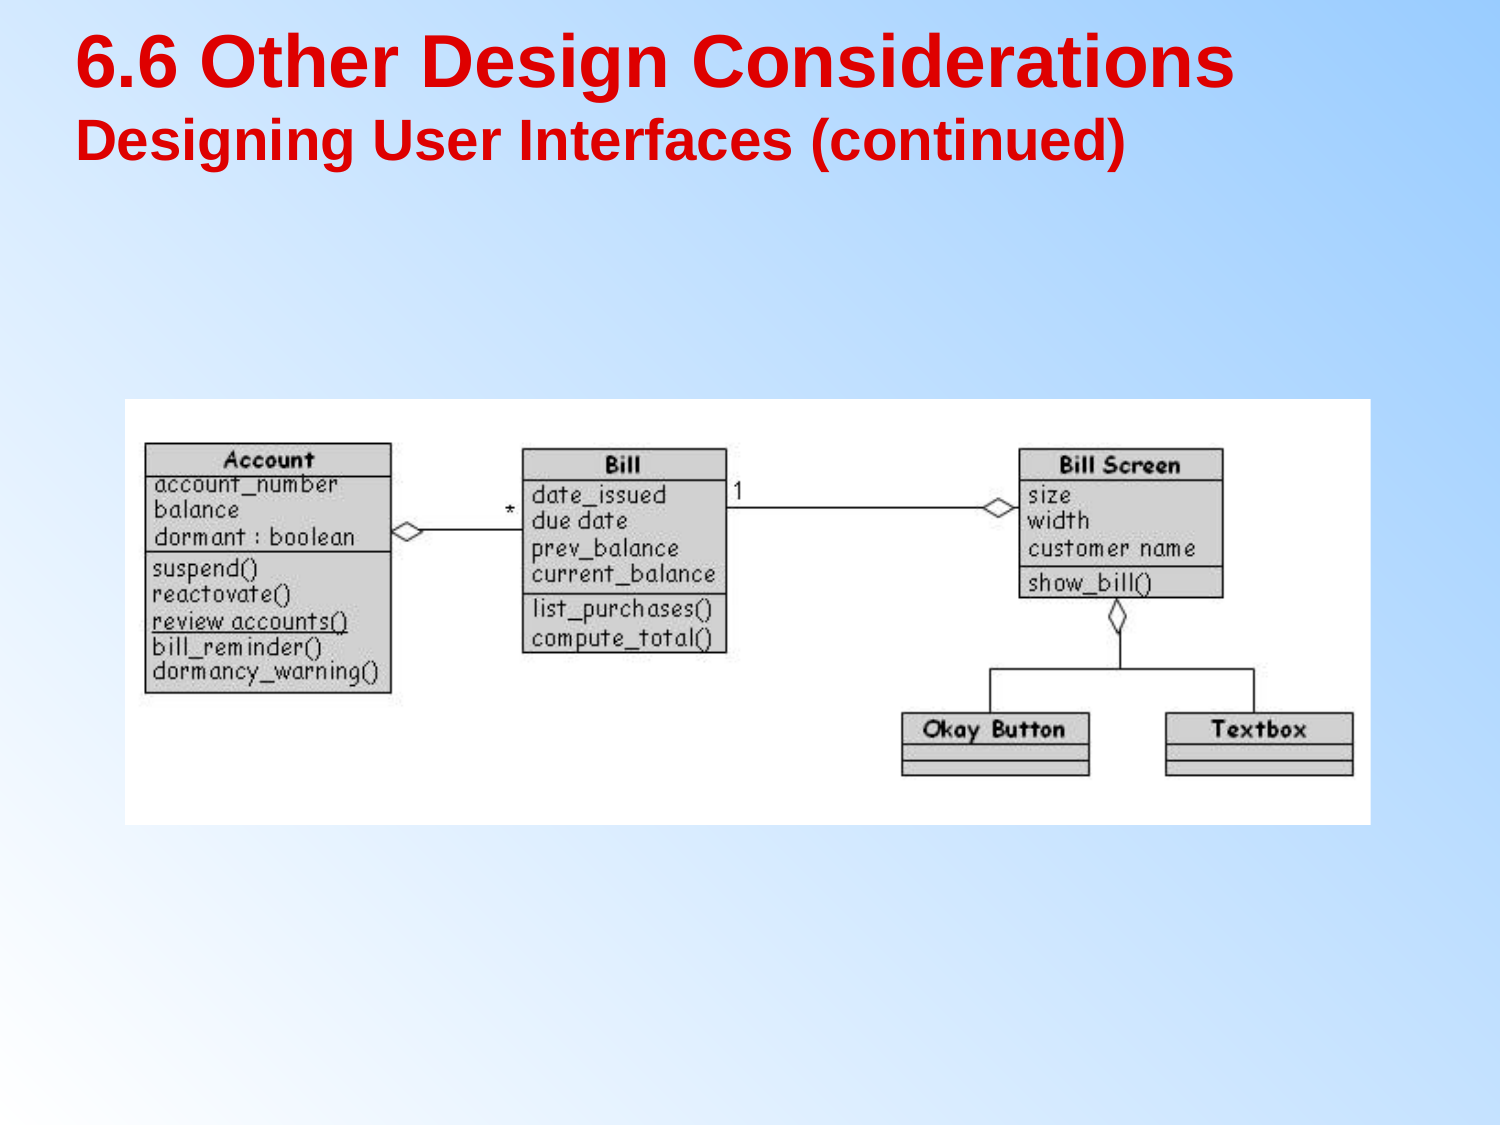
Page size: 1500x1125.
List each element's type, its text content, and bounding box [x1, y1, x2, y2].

title 6.6 Other Design Considerations Designing User Interfaces (continued) [74, 0, 1500, 186]
picture [124, 399, 1371, 826]
text_box [75, 229, 1423, 994]
text_box [75, 994, 1423, 1003]
